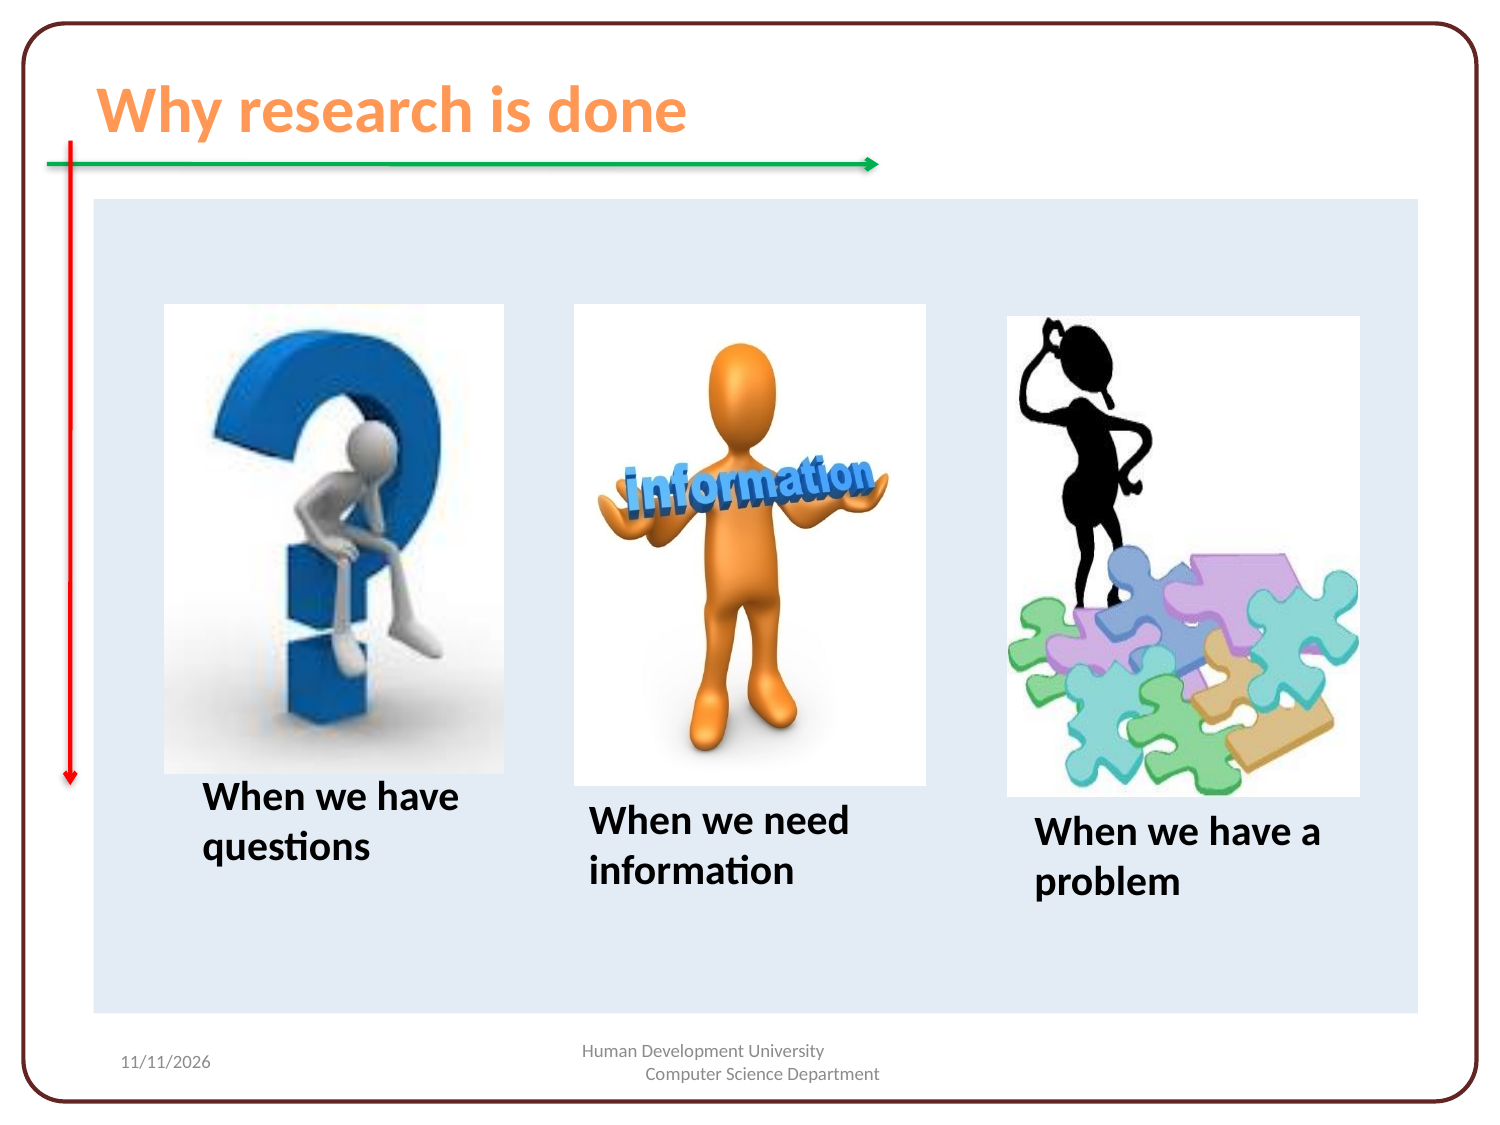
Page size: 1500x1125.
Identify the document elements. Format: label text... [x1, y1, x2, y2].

text_box When we have a problem [1019, 803, 1360, 912]
text_box [93, 199, 1418, 1014]
footer Human Development University Computer Science Department [527, 1031, 1003, 1092]
text_box When we have questions [187, 761, 516, 877]
text_box When we need information [574, 793, 891, 900]
picture [163, 304, 505, 774]
text_box [21, 21, 1479, 1104]
picture [1007, 316, 1360, 798]
picture [573, 304, 926, 786]
text_box Why research is done [81, 58, 1371, 154]
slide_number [105, 1031, 390, 1092]
